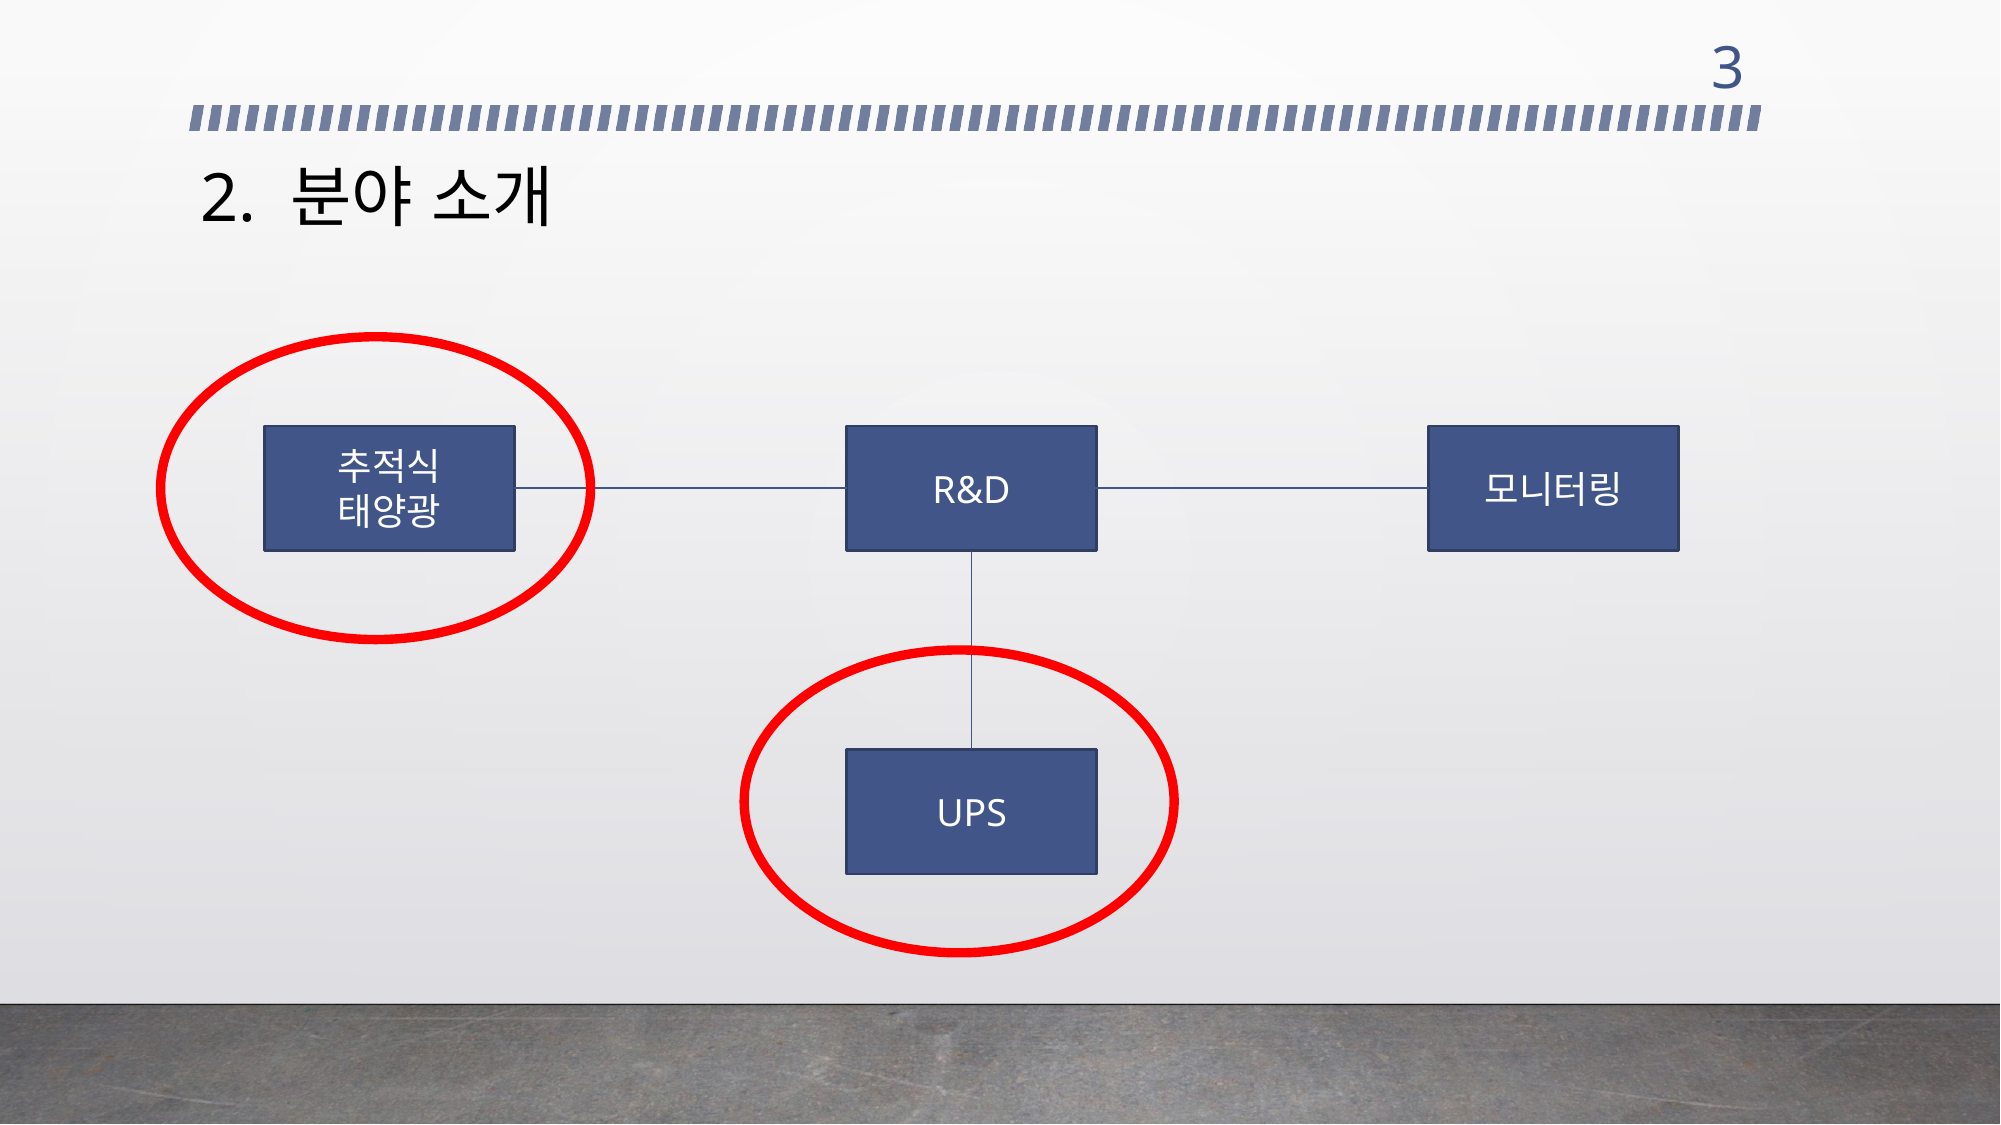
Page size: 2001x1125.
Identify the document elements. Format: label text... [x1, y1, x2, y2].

picture [0, 1004, 2000, 1124]
text_box R&D [845, 425, 1098, 552]
text_box 모니터링 [1427, 425, 1680, 552]
text_box [742, 648, 1176, 955]
text_box [159, 335, 592, 641]
slide_number 3 [1626, 22, 1760, 106]
title 2. 분야 소개 [185, 156, 1761, 329]
